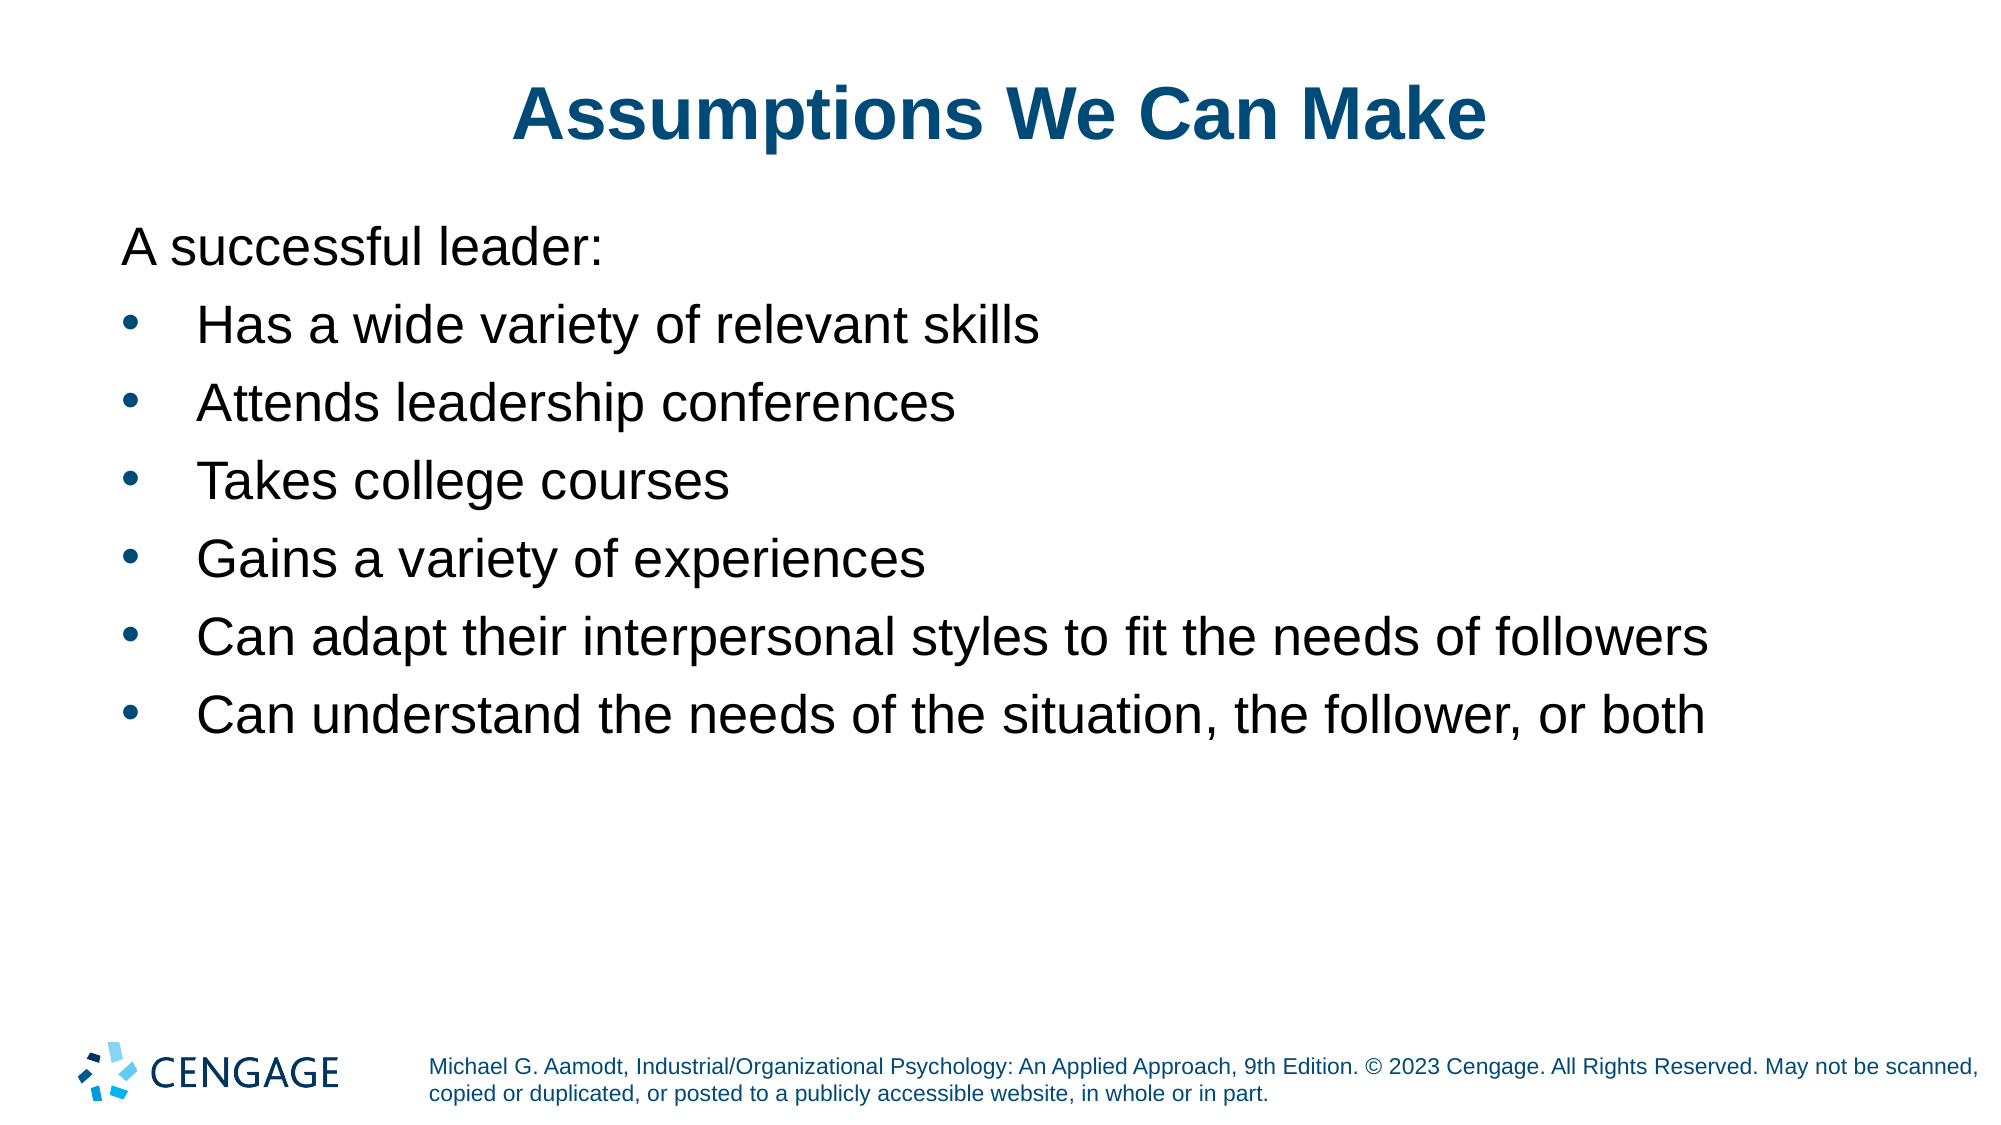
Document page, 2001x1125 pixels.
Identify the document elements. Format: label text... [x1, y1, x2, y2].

title Assumptions We Can Make [137, 59, 1863, 171]
picture [78, 1042, 338, 1101]
list A successful leader: Has a wide variety of relevant skills Attends leadership conferences Takes college courses Gains a variety of experiences Can adapt their interpersonal styles to fit the needs of followers Can understand the needs of the situation, the follower, or both [121, 211, 1880, 1000]
